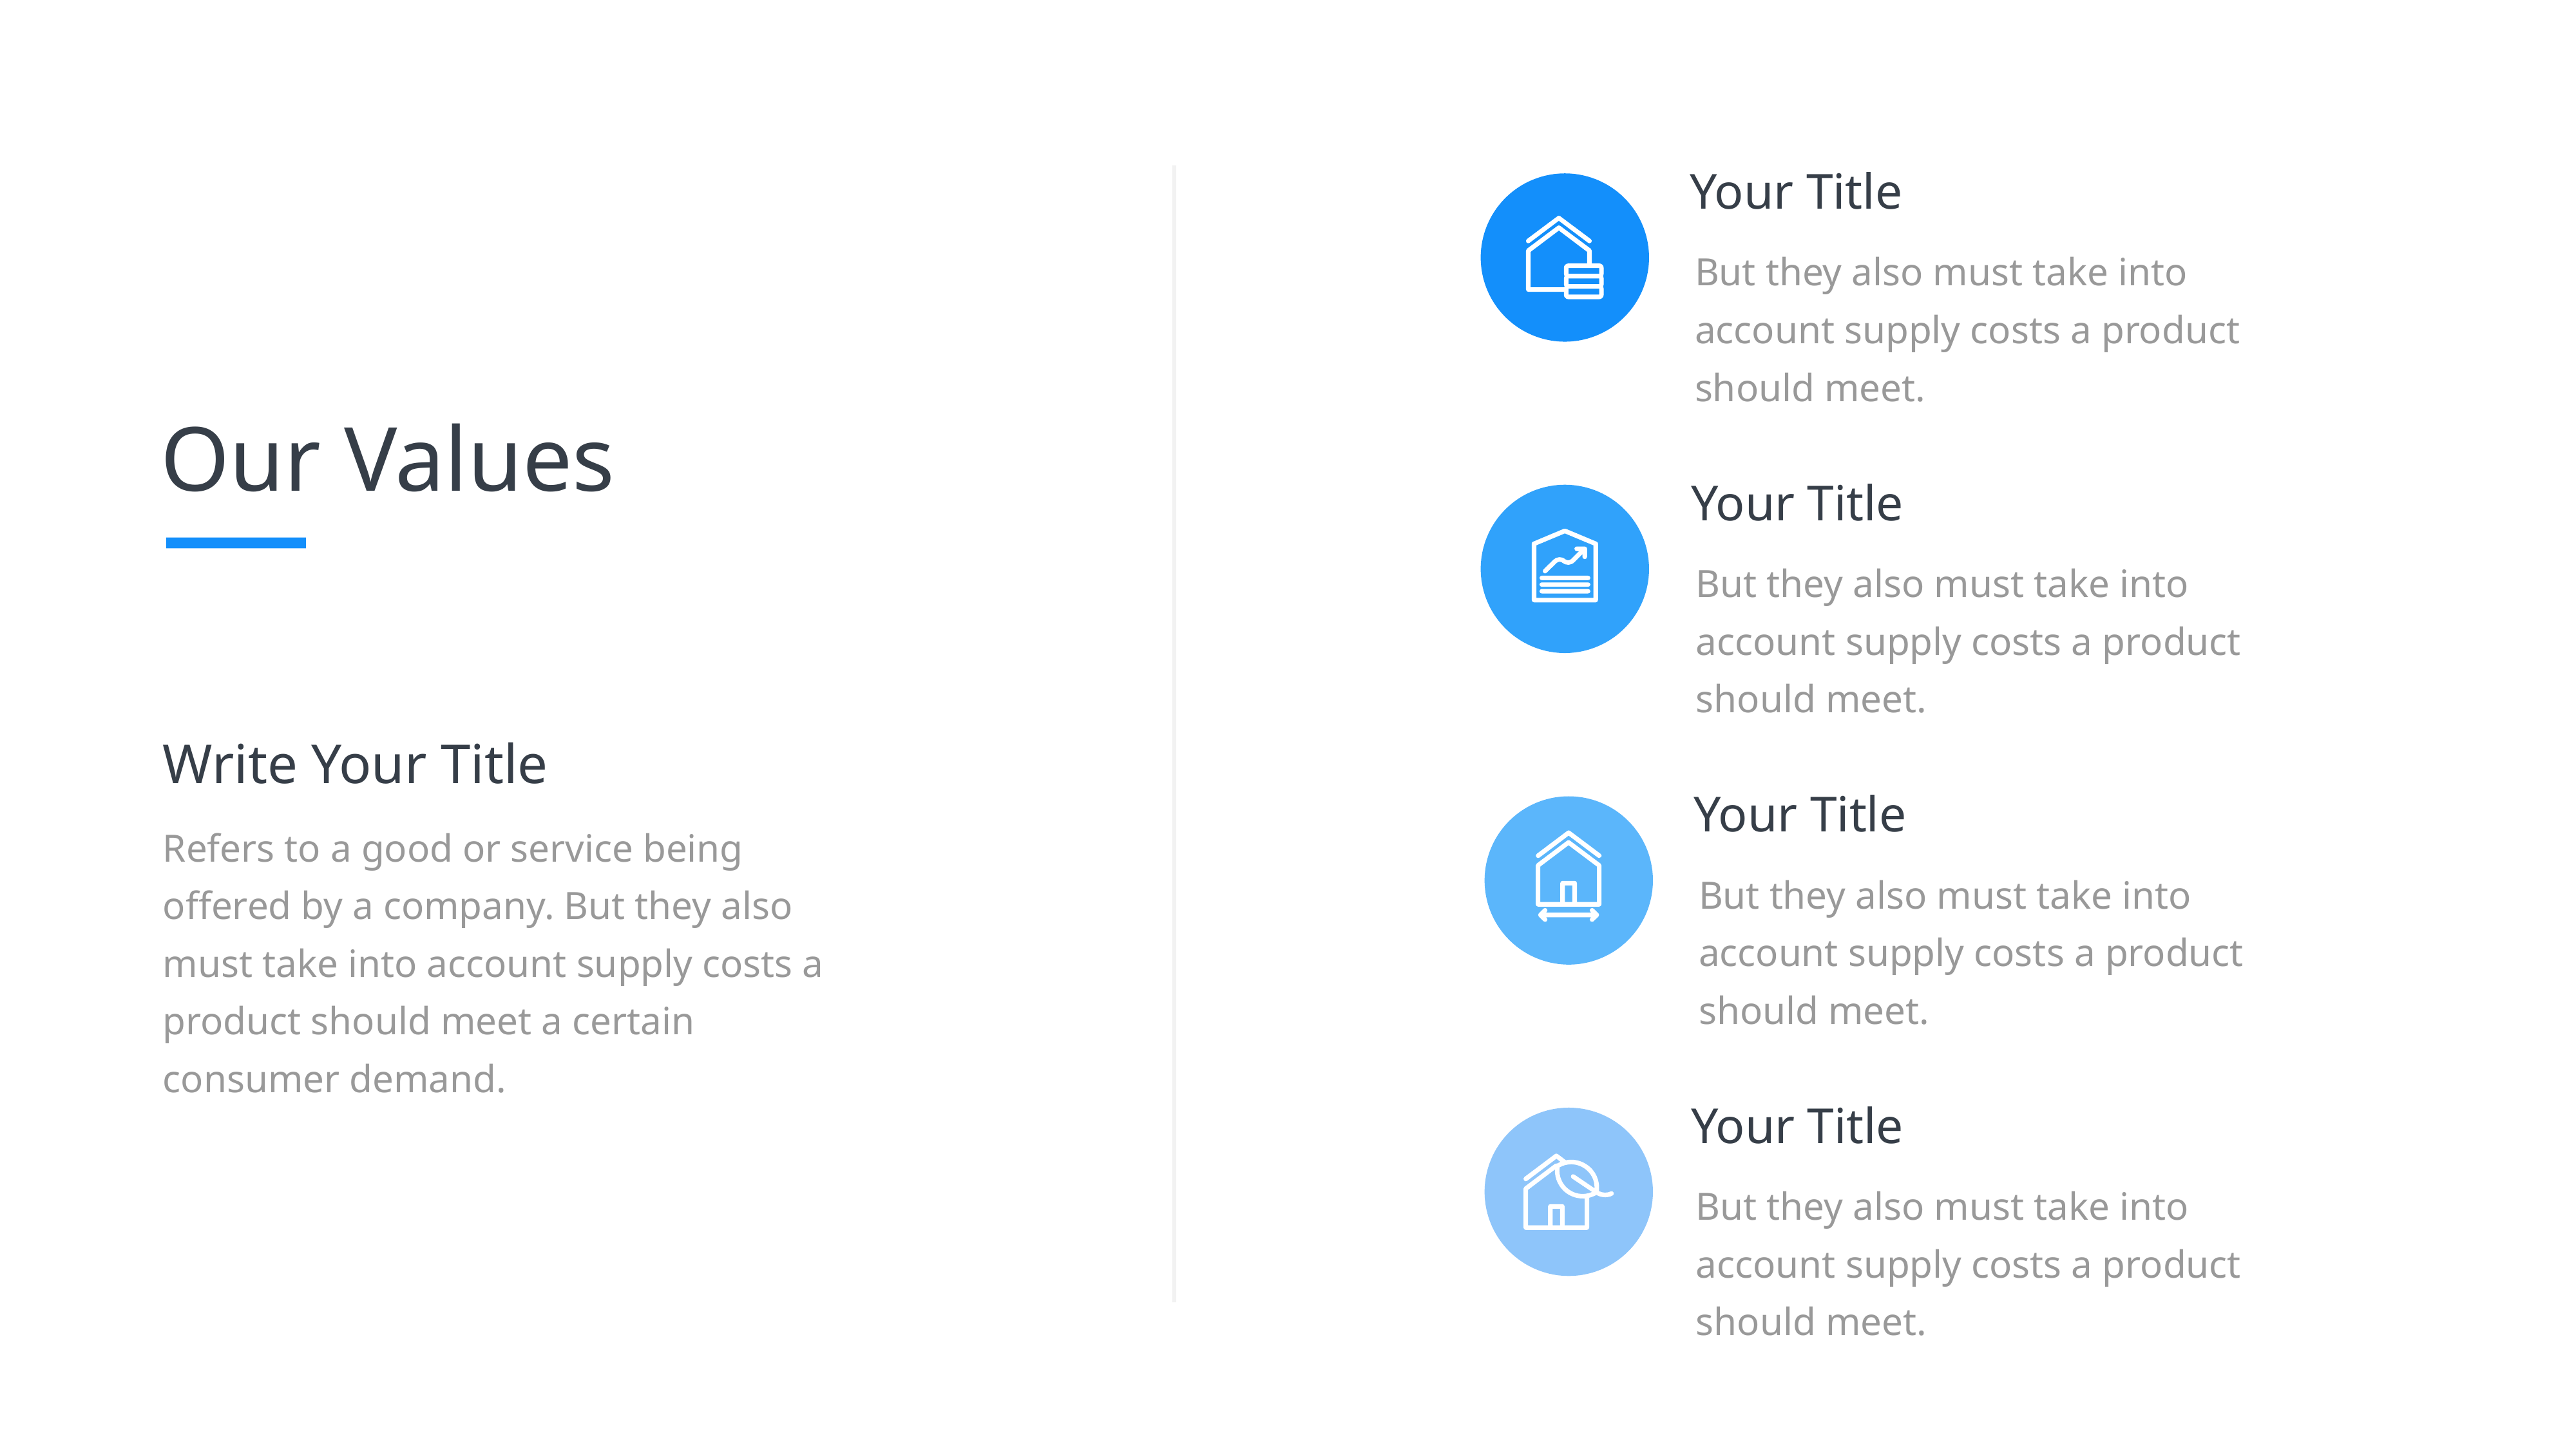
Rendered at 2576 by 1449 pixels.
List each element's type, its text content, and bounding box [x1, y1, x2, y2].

text_box But they also must take into account supply costs a product should meet. [1673, 535, 2331, 732]
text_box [1525, 215, 1604, 299]
text_box Your Title [1680, 156, 1913, 223]
text_box Our Values [151, 397, 688, 514]
text_box [1484, 1106, 1654, 1277]
text_box Your Title [1681, 1090, 1914, 1158]
text_box Your Title [1684, 779, 1916, 847]
text_box Your Title [1681, 467, 1914, 535]
text_box [1484, 795, 1654, 965]
text_box But they also must take into account supply costs a product should meet. [1675, 847, 2334, 1043]
text_box But they also must take into account supply costs a product should meet. [1673, 1158, 2331, 1355]
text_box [1531, 528, 1598, 603]
text_box [1480, 484, 1650, 654]
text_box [1536, 830, 1602, 922]
text_box [166, 537, 307, 549]
text_box But they also must take into account supply costs a product should meet. [1672, 224, 2331, 421]
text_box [140, 725, 870, 1052]
text_box [1523, 1153, 1614, 1230]
text_box [1480, 173, 1650, 343]
